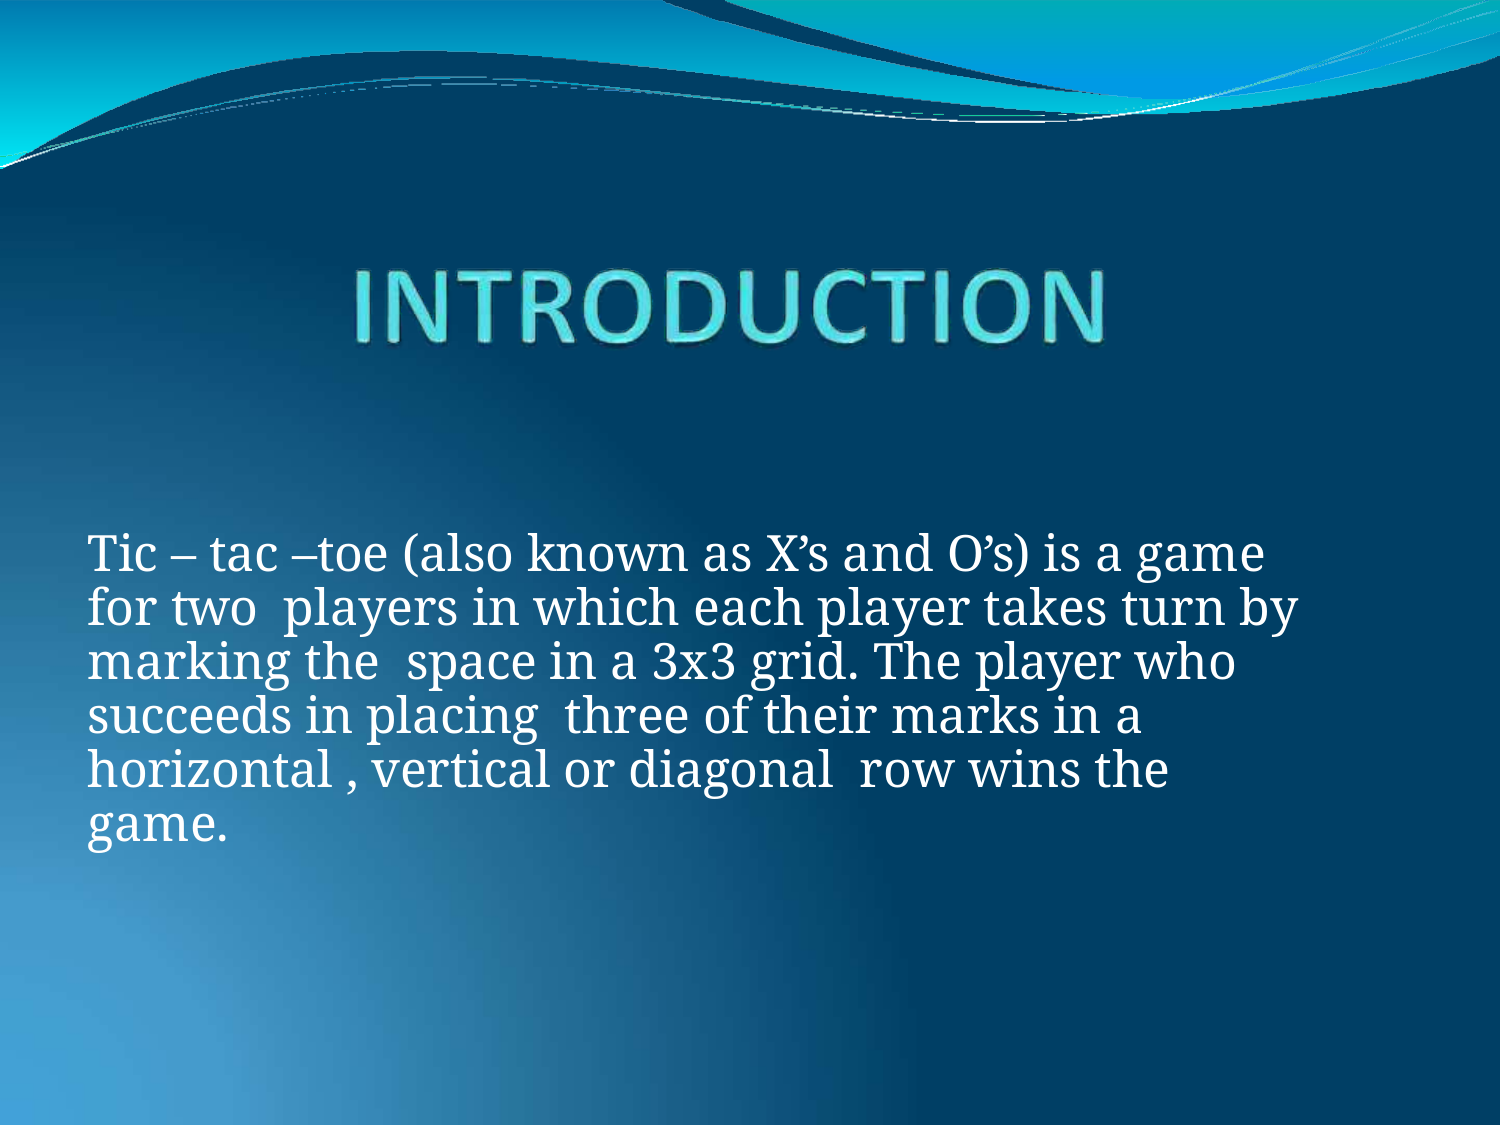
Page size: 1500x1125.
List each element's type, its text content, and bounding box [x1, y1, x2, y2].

text_box Tic – tac –toe (also known as X’s and O’s) is a game for two players in which each player takes turn by marking the space in a 3x3 grid. The player who succeeds in placing three of their marks in a horizontal , vertical or diagonal row wins the game. [85, 520, 1308, 853]
picture [1272, 74, 1287, 79]
picture [1233, 87, 1243, 91]
picture [0, 0, 1500, 1125]
